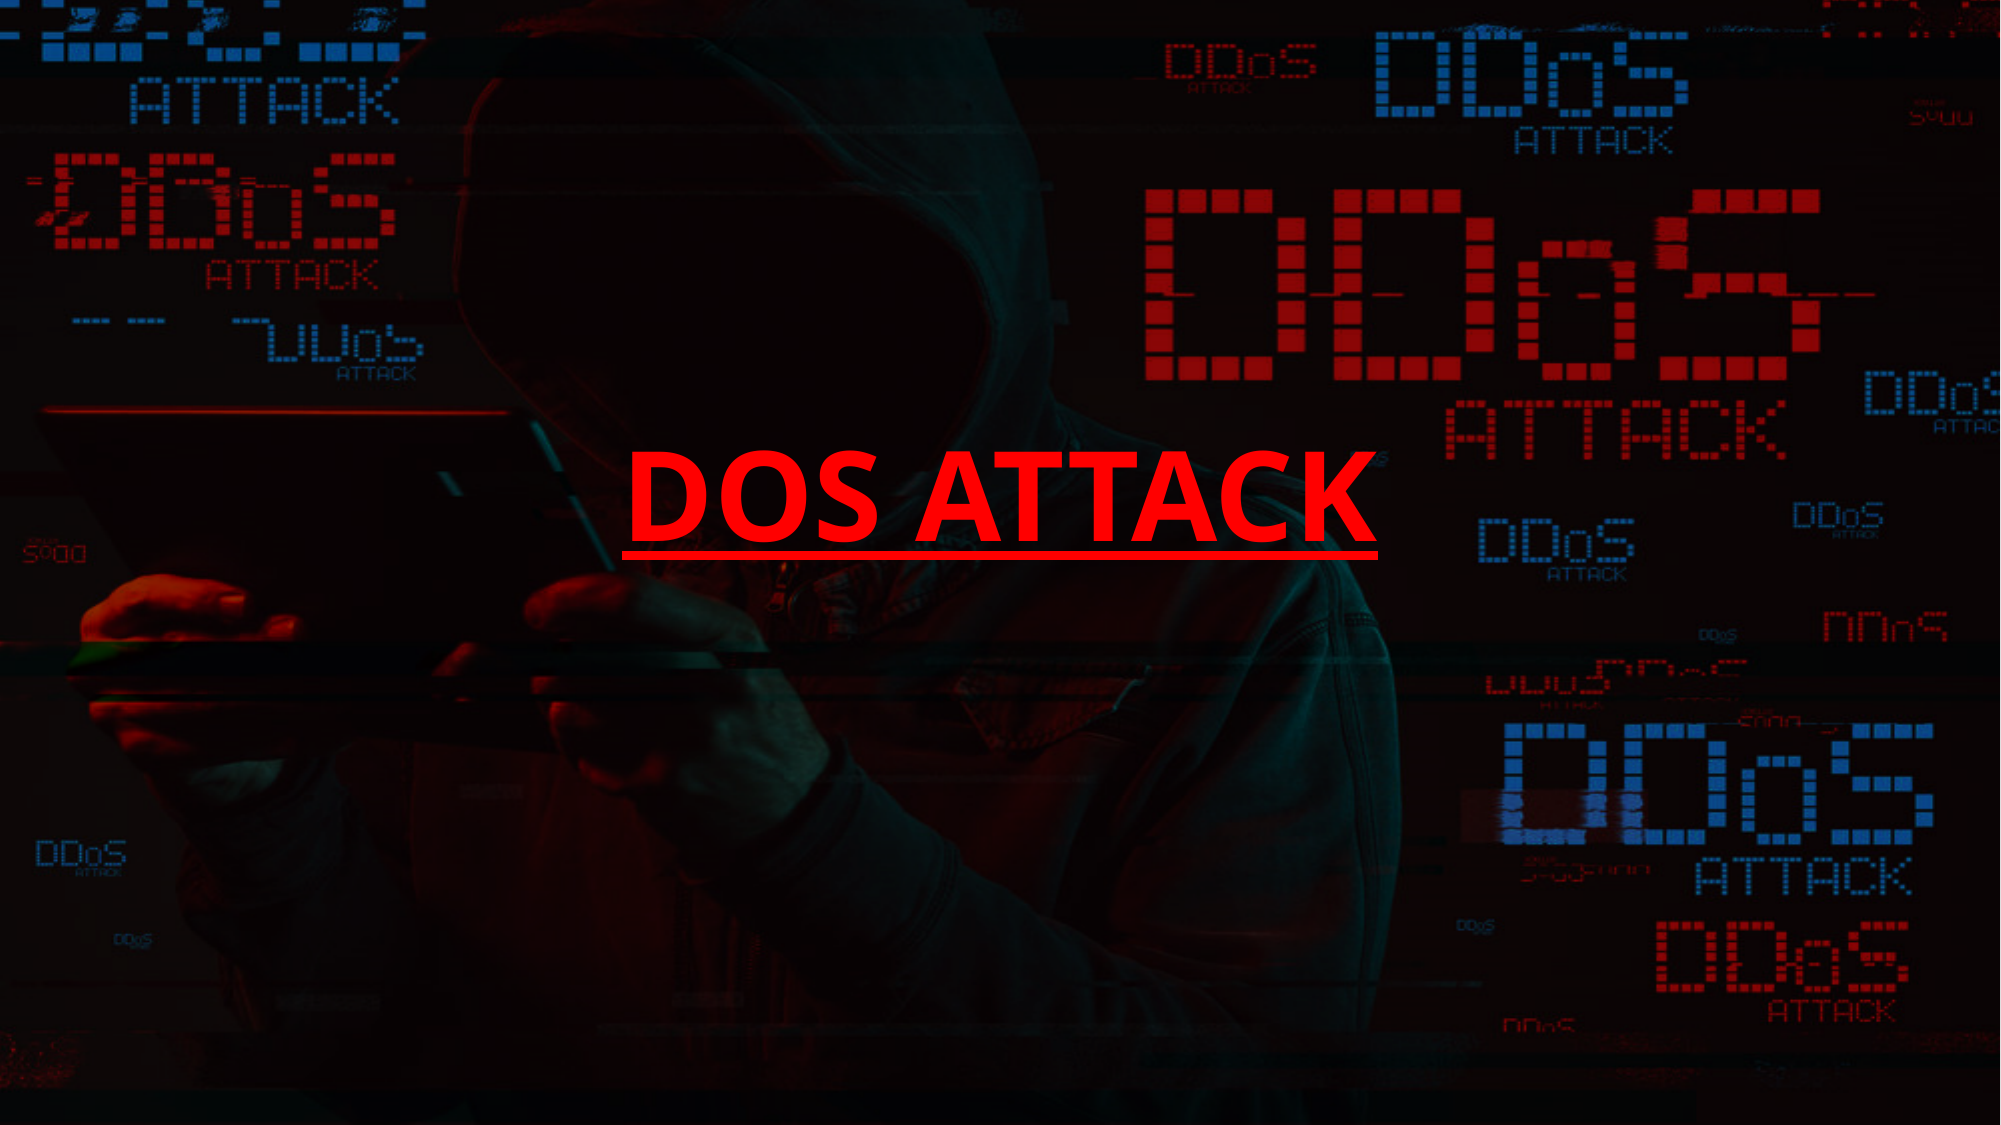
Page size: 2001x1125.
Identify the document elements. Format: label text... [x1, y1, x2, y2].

title DOS ATTACK [249, 184, 1750, 576]
picture [0, 0, 2001, 1125]
